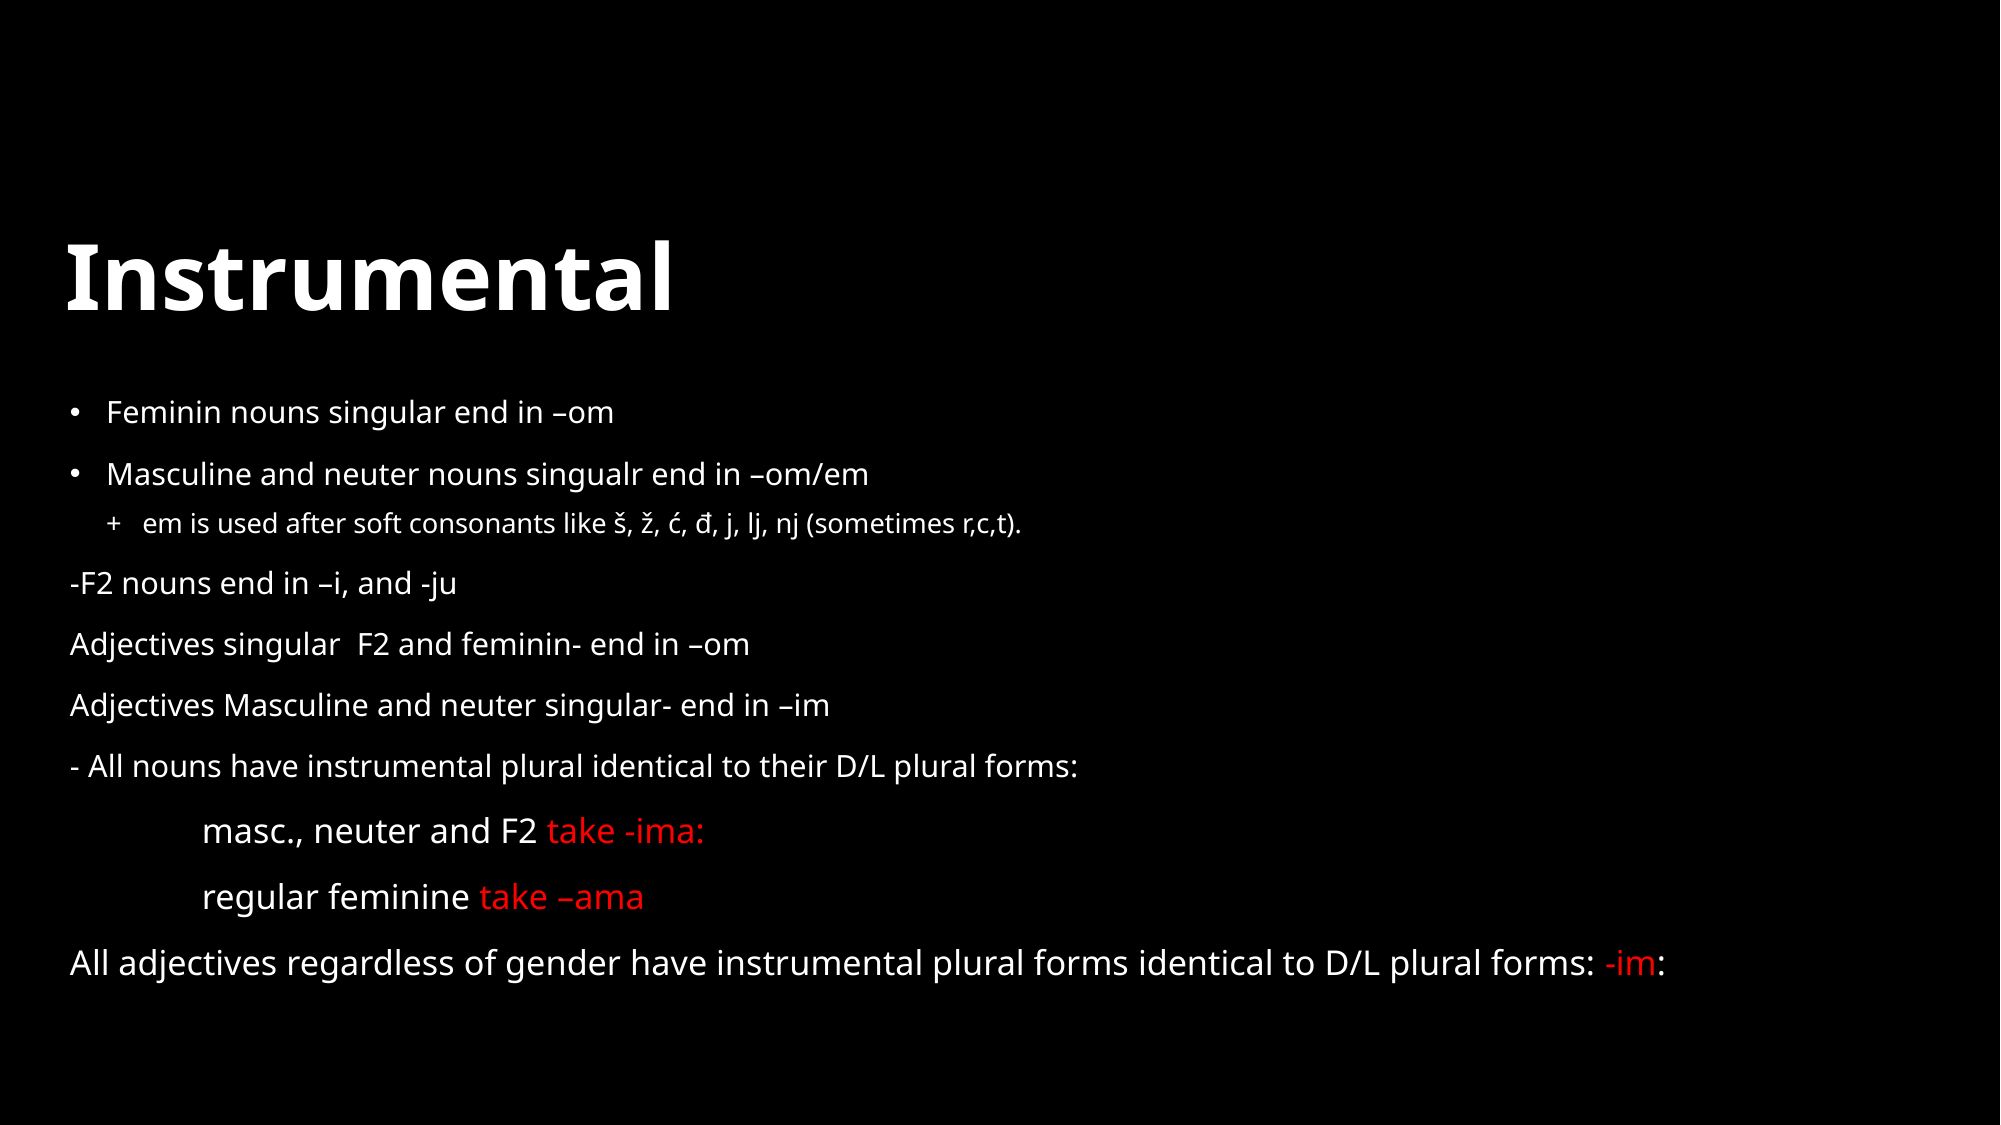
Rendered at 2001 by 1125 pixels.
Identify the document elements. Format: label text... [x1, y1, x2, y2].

list Feminin nouns singular end in –om Masculine and neuter nouns singualr end in –om/em em is used after soft consonants like š, ž, ć, đ, j, lj, nj (sometimes r,c,t). -F2 nouns end in –i, and -ju Adjectives singular F2 and feminin- end in –om Adjectives Masculine and neuter singular- end in –im - All nouns have instrumental plural identical to their D/L plural forms: masc., neuter and F2 take -ima: regular feminine take –ama All adjectives regardless of gender have instrumental plural forms identical to D/L plural forms: -im: [55, 378, 1689, 1014]
title Instrumental [50, 101, 1684, 338]
